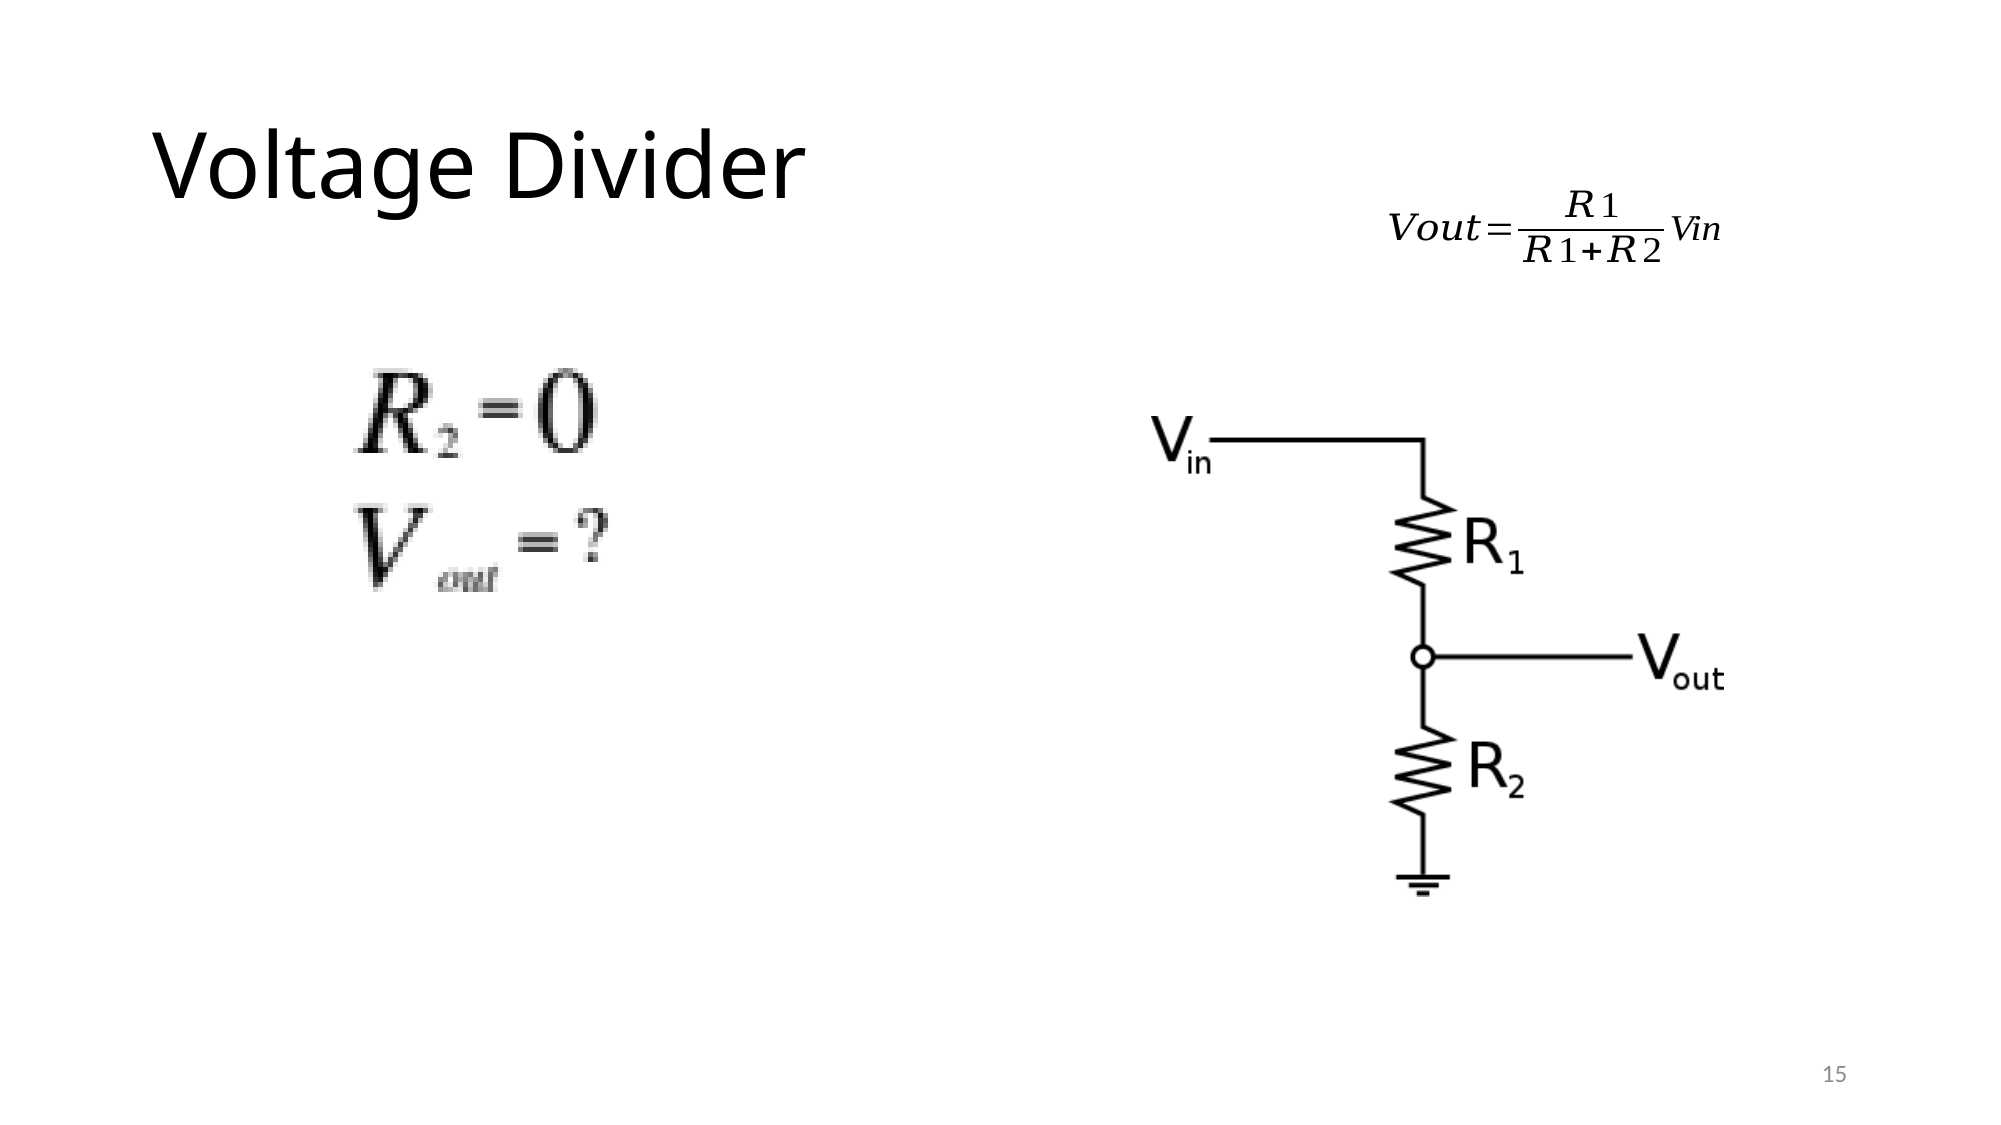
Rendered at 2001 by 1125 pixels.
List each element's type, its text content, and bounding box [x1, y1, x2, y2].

slide_number 15 [1412, 1042, 1863, 1103]
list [344, 349, 628, 697]
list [1151, 416, 1724, 897]
title Voltage Divider [137, 59, 1863, 278]
